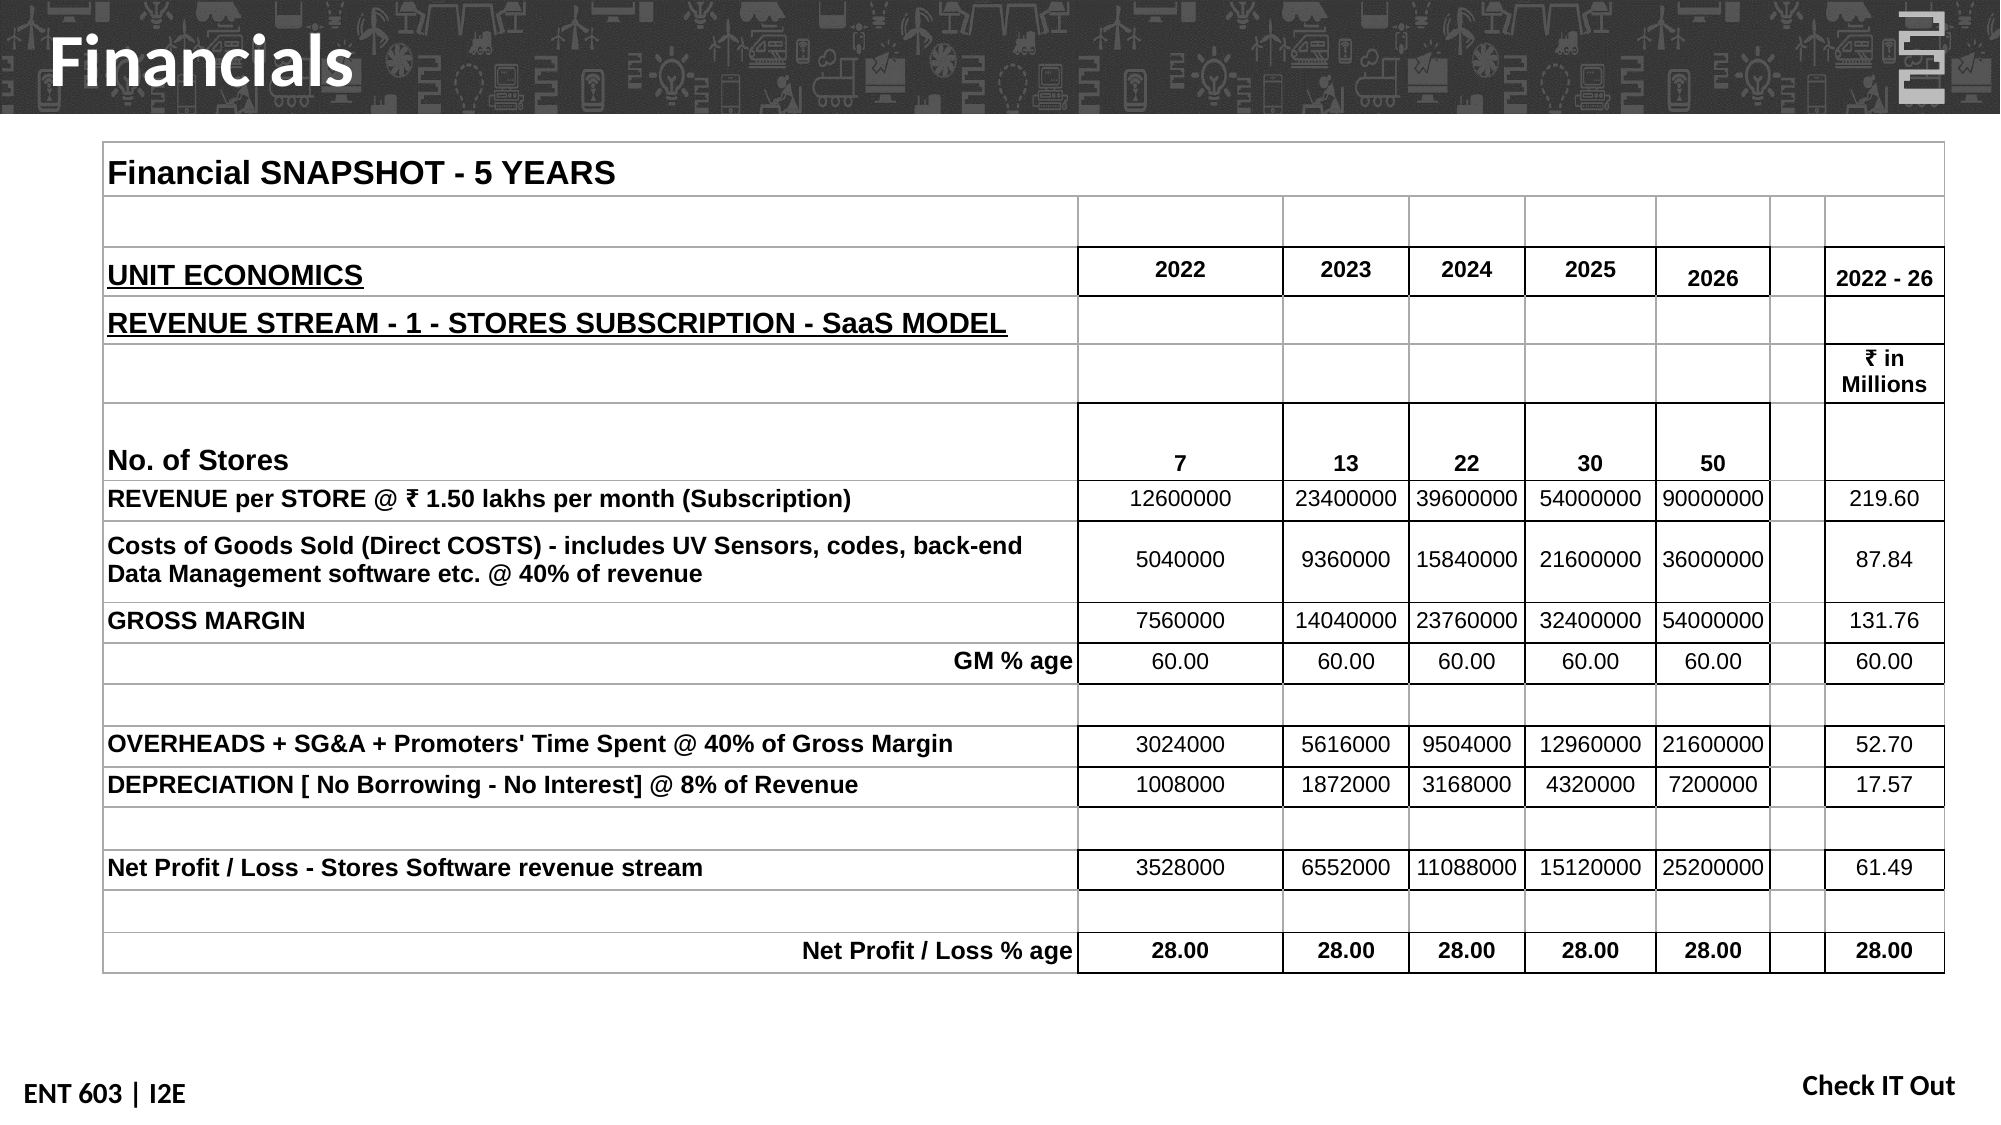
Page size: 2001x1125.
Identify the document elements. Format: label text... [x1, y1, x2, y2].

table_cell 15120000 [1526, 851, 1655, 889]
table_cell 3024000 [1079, 727, 1282, 766]
table_cell 60.00 [1826, 644, 1944, 683]
table_cell 12600000 [1079, 481, 1282, 520]
table_cell [1771, 297, 1824, 343]
table_cell 5616000 [1284, 727, 1408, 766]
table_cell [1410, 808, 1524, 849]
table_cell [1079, 197, 1282, 246]
table_cell 60.00 [1079, 644, 1282, 683]
table_cell 61.49 [1826, 851, 1944, 889]
table_cell 23760000 [1410, 603, 1524, 642]
table_cell 28.00 [1657, 933, 1769, 972]
picture [0, 0, 2000, 114]
table_cell 17.57 [1826, 768, 1944, 806]
table_cell [1657, 297, 1769, 343]
table_cell [1771, 248, 1824, 295]
table_cell [1526, 685, 1655, 725]
table_cell [1771, 197, 1824, 246]
table_cell [1079, 297, 1282, 343]
table_cell 6552000 [1284, 851, 1408, 889]
table_cell [1657, 808, 1769, 849]
table_cell 1872000 [1284, 768, 1408, 806]
table_cell 2024 [1410, 248, 1524, 295]
table_cell 39600000 [1410, 481, 1524, 520]
table_cell 60.00 [1410, 644, 1524, 683]
table_cell [1284, 197, 1408, 246]
table_cell [1771, 891, 1824, 932]
table_cell [1079, 808, 1282, 849]
table_cell 2022 - 26 [1826, 248, 1944, 295]
table_cell 23400000 [1284, 481, 1408, 520]
table_cell 131.76 [1826, 603, 1944, 642]
table_cell 3168000 [1410, 768, 1524, 806]
table_cell [1526, 345, 1655, 402]
table_cell [1826, 404, 1944, 480]
table_cell 36000000 [1657, 522, 1769, 602]
table_cell 2023 [1284, 248, 1408, 295]
table_cell [1410, 197, 1524, 246]
table_cell [1526, 297, 1655, 343]
table_cell 21600000 [1657, 727, 1769, 766]
table_header Financial SNAPSHOT - 5 YEARS [104, 143, 1944, 195]
table_cell [1771, 644, 1824, 683]
table_cell 11088000 [1410, 851, 1524, 889]
table_cell 28.00 [1079, 933, 1282, 972]
table_cell 12960000 [1526, 727, 1655, 766]
table_cell 52.70 [1826, 727, 1944, 766]
table_cell [104, 808, 1077, 849]
table_cell OVERHEADS + SG&A + Promoters' Time Spent @ 40% of Gross Margin [104, 727, 1077, 766]
table_cell 32400000 [1526, 603, 1655, 642]
table_cell [1526, 197, 1655, 246]
table_cell [1657, 197, 1769, 246]
table_cell [104, 345, 1077, 402]
table_cell 28.00 [1526, 933, 1655, 972]
table_cell 2022 [1079, 248, 1282, 295]
table_cell [1771, 933, 1824, 972]
table_cell 60.00 [1284, 644, 1408, 683]
table_cell 15840000 [1410, 522, 1524, 602]
table_cell [1826, 891, 1944, 932]
table_cell [1284, 297, 1408, 343]
table_cell [1771, 851, 1824, 889]
table_cell 2026 [1657, 248, 1769, 295]
table_cell 90000000 [1657, 481, 1769, 520]
table_cell [1826, 685, 1944, 725]
table_cell 28.00 [1284, 933, 1408, 972]
table_cell 9504000 [1410, 727, 1524, 766]
table_cell 60.00 [1526, 644, 1655, 683]
table_cell [1826, 297, 1944, 343]
table_cell 7560000 [1079, 603, 1282, 642]
table_cell [1771, 404, 1824, 480]
table_cell [1284, 891, 1408, 932]
table_cell [1826, 808, 1944, 849]
table_cell [1657, 685, 1769, 725]
table_cell [104, 685, 1077, 725]
table_cell [1284, 345, 1408, 402]
table_cell GROSS MARGIN [104, 603, 1077, 642]
table_cell 28.00 [1826, 933, 1944, 972]
table_cell Net Profit / Loss - Stores Software revenue stream [104, 851, 1077, 889]
table_cell [1771, 768, 1824, 806]
table_cell REVENUE per STORE @ ₹ 1.50 lakhs per month (Subscription) [104, 481, 1077, 520]
table_cell [1526, 808, 1655, 849]
table_cell DEPRECIATION [ No Borrowing - No Interest] @ 8% of Revenue [104, 768, 1077, 806]
table_cell [1771, 603, 1824, 642]
table_cell 60.00 [1657, 644, 1769, 683]
table_cell 9360000 [1284, 522, 1408, 602]
table_cell [1771, 522, 1824, 602]
table_cell 21600000 [1526, 522, 1655, 602]
table_cell [1079, 345, 1282, 402]
table_cell REVENUE STREAM - 1 - STORES SUBSCRIPTION - SaaS MODEL [104, 297, 1077, 343]
table_cell 7200000 [1657, 768, 1769, 806]
table_cell [1526, 891, 1655, 932]
table_cell [1657, 345, 1769, 402]
table_cell [1410, 345, 1524, 402]
table_cell [1657, 891, 1769, 932]
table_cell 30 [1526, 404, 1655, 480]
table_cell 25200000 [1657, 851, 1769, 889]
table_cell [1079, 685, 1282, 725]
table_cell 3528000 [1079, 851, 1282, 889]
table_cell [1284, 808, 1408, 849]
table_cell 50 [1657, 404, 1769, 480]
table_cell 1008000 [1079, 768, 1282, 806]
table_cell GM % age [104, 644, 1077, 683]
table_cell [1410, 891, 1524, 932]
table_cell UNIT ECONOMICS [104, 248, 1077, 295]
table_cell [104, 891, 1077, 932]
table_cell [1771, 685, 1824, 725]
table_cell [1826, 197, 1944, 246]
table_cell 54000000 [1657, 603, 1769, 642]
table_cell 7 [1079, 404, 1282, 480]
table_cell [1771, 727, 1824, 766]
table_cell [1771, 345, 1824, 402]
table_cell 28.00 [1410, 933, 1524, 972]
table_cell [1079, 891, 1282, 932]
table_cell ₹ in Millions [1826, 345, 1944, 402]
table_cell Costs of Goods Sold (Direct COSTS) - includes UV Sensors, codes, back-end Data Management software etc. @ 40% of revenue [104, 522, 1077, 602]
table_cell 219.60 [1826, 481, 1944, 520]
table_cell [1771, 481, 1824, 520]
table_cell 22 [1410, 404, 1524, 480]
table_cell 4320000 [1526, 768, 1655, 806]
table_cell 87.84 [1826, 522, 1944, 602]
table_cell 54000000 [1526, 481, 1655, 520]
table_cell No. of Stores [104, 404, 1077, 480]
table_cell [1410, 685, 1524, 725]
table_cell 2025 [1526, 248, 1655, 295]
table_cell Net Profit / Loss % age [104, 933, 1077, 972]
text_box Financials [41, 3, 1962, 109]
table_cell [104, 197, 1077, 246]
table_cell [1410, 297, 1524, 343]
table_cell 5040000 [1079, 522, 1282, 602]
table_cell [1771, 808, 1824, 849]
table_cell 14040000 [1284, 603, 1408, 642]
table_cell [1284, 685, 1408, 725]
table_cell 13 [1284, 404, 1408, 480]
